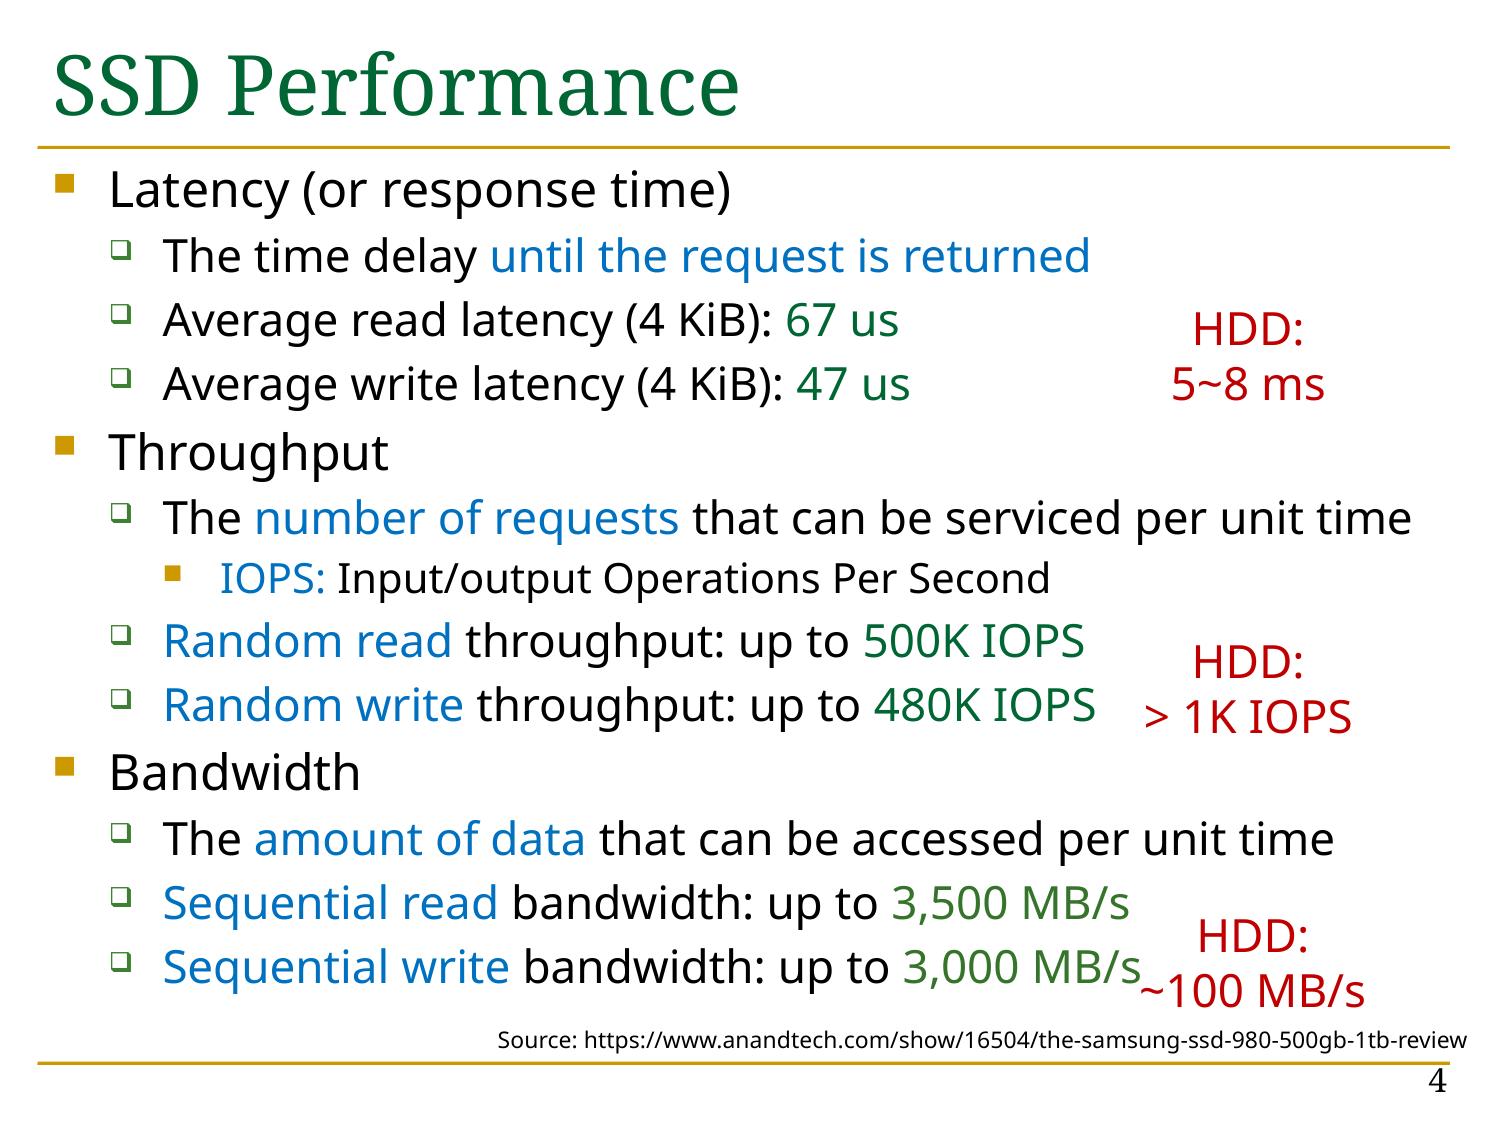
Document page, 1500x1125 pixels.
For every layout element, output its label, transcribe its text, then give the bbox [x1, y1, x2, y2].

text_box HDD: ~100 MB/s [1124, 899, 1382, 1018]
text_box HDD: > 1K IOPS [1129, 625, 1368, 751]
slide_number 4 [1111, 1061, 1462, 1112]
title SSD Performance [37, 24, 1450, 200]
list Latency (or response time) The time delay until the request is returned Average read latency (4 KiB): 67 us Average write latency (4 KiB): 47 us Throughput The number of requests that can be serviced per unit time IOPS: Input/output Operations Per Second Random read throughput: up to 500K IOPS Random write throughput: up to 480K IOPS Bandwidth The amount of data that can be accessed per unit time Sequential read bandwidth: up to 3,500 MB/s Sequential write bandwidth: up to 3,000 MB/s [37, 200, 1450, 1063]
text_box HDD: 5~8 ms [1155, 291, 1341, 417]
text_box Source: https://www.anandtech.com/show/16504/the-samsung-ssd-980-500gb-1tb-review [482, 1018, 1484, 1061]
